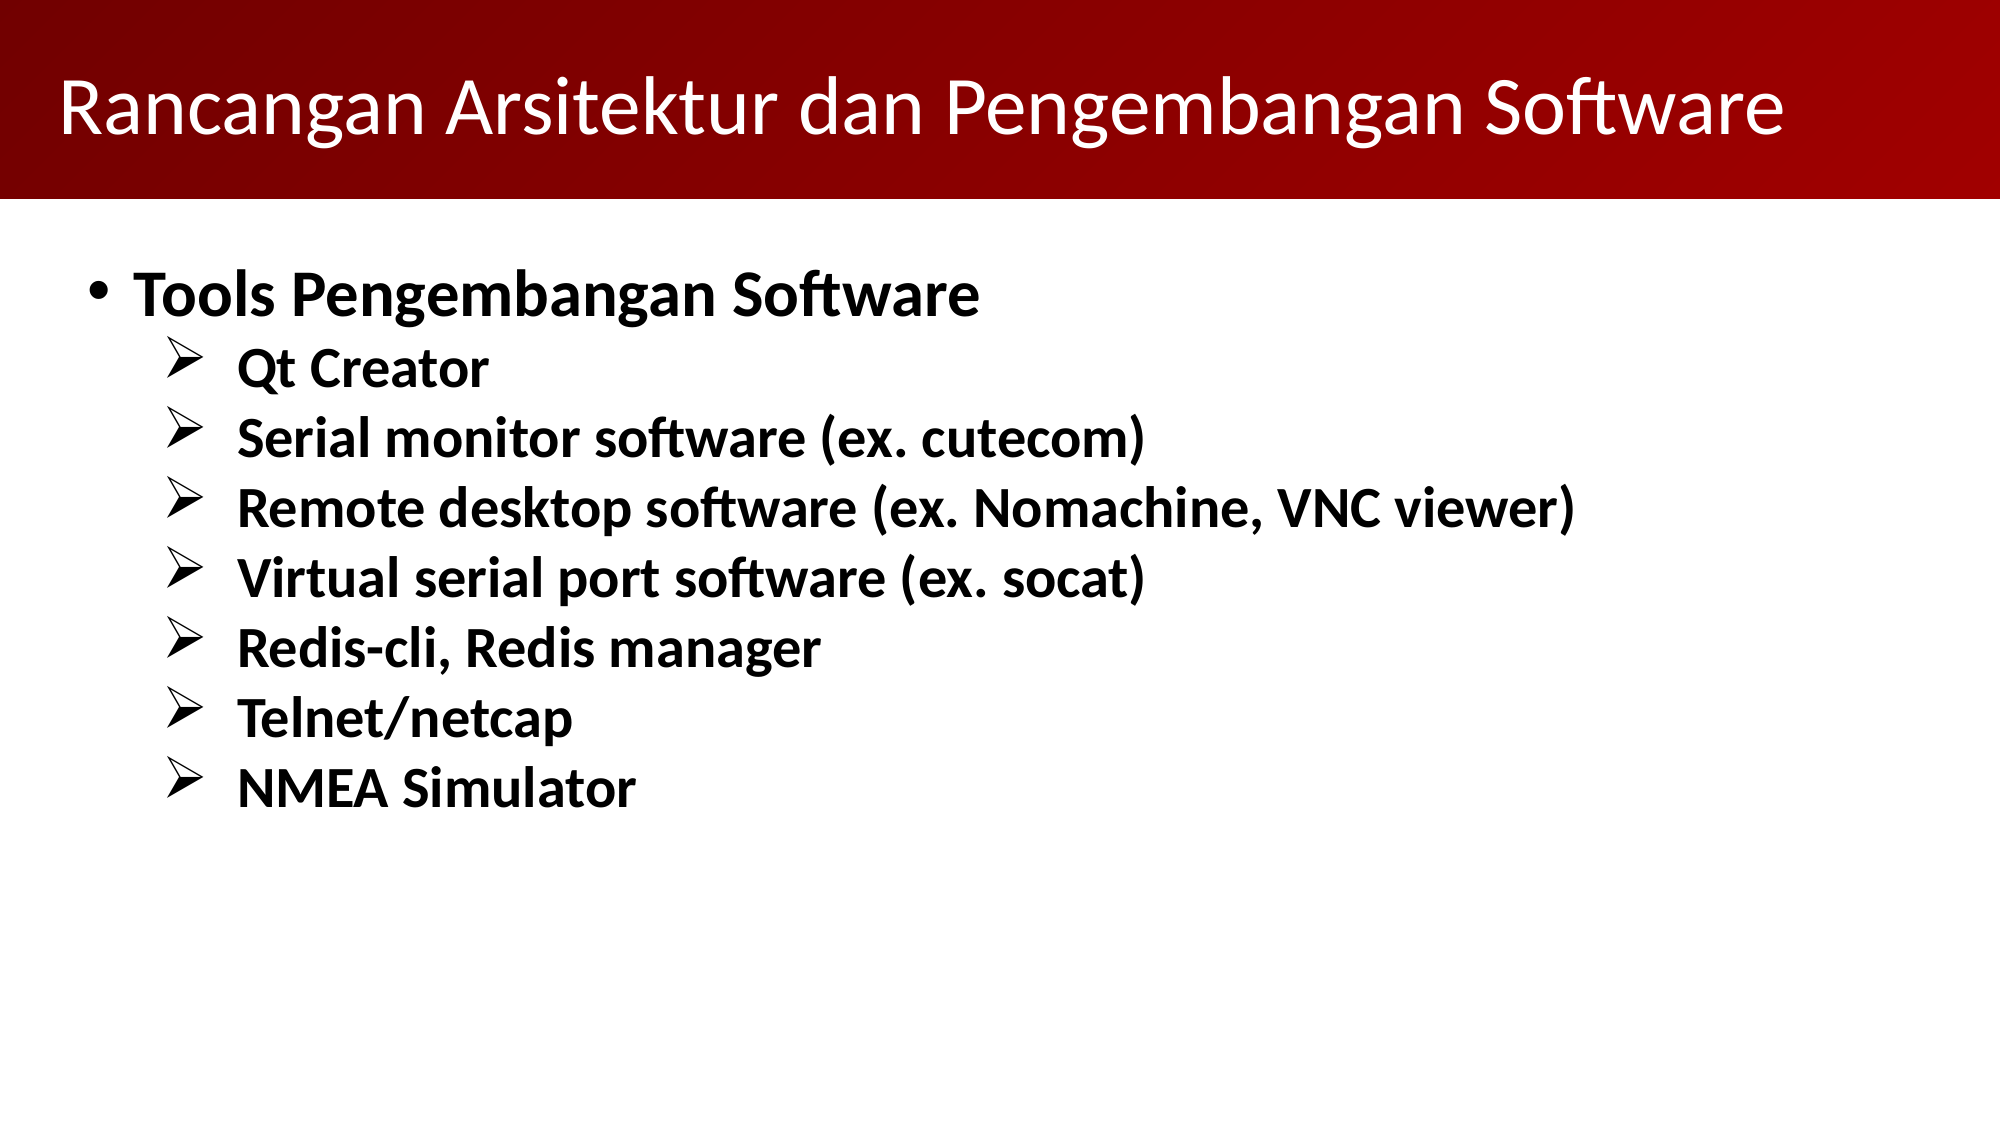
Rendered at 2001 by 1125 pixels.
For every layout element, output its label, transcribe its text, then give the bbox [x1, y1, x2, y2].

text_box Rancangan Arsitektur dan Pengembangan Software [43, 43, 1955, 159]
text_box Tools Pengembangan Software Qt Creator Serial monitor software (ex. cutecom) Remote desktop software (ex. Nomachine, VNC viewer) Virtual serial port software (ex. socat) Redis-cli, Redis manager Telnet/netcap NMEA Simulator [72, 242, 1898, 775]
text_box [0, 1, 2000, 200]
